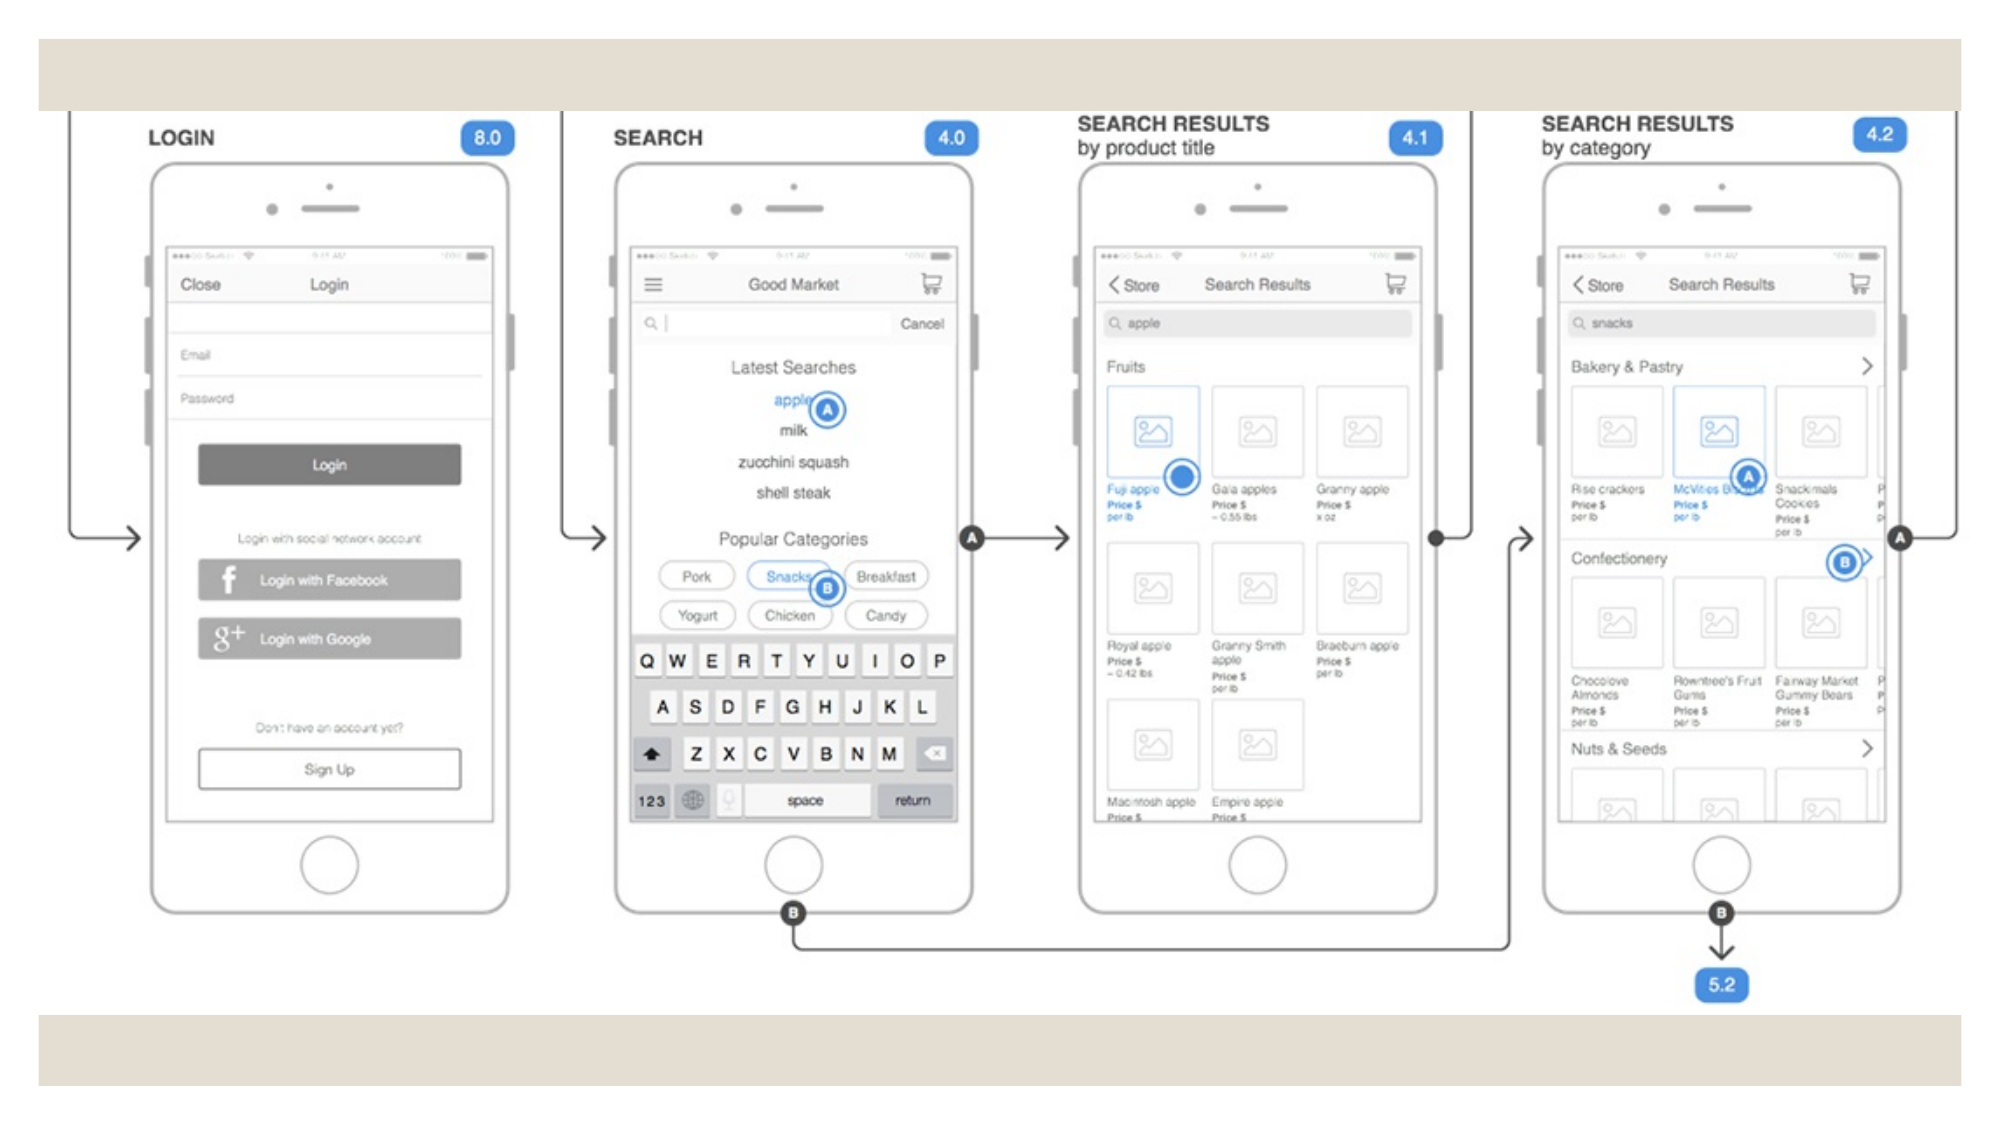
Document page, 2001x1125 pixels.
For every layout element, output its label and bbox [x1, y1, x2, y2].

picture [31, 111, 1982, 1015]
